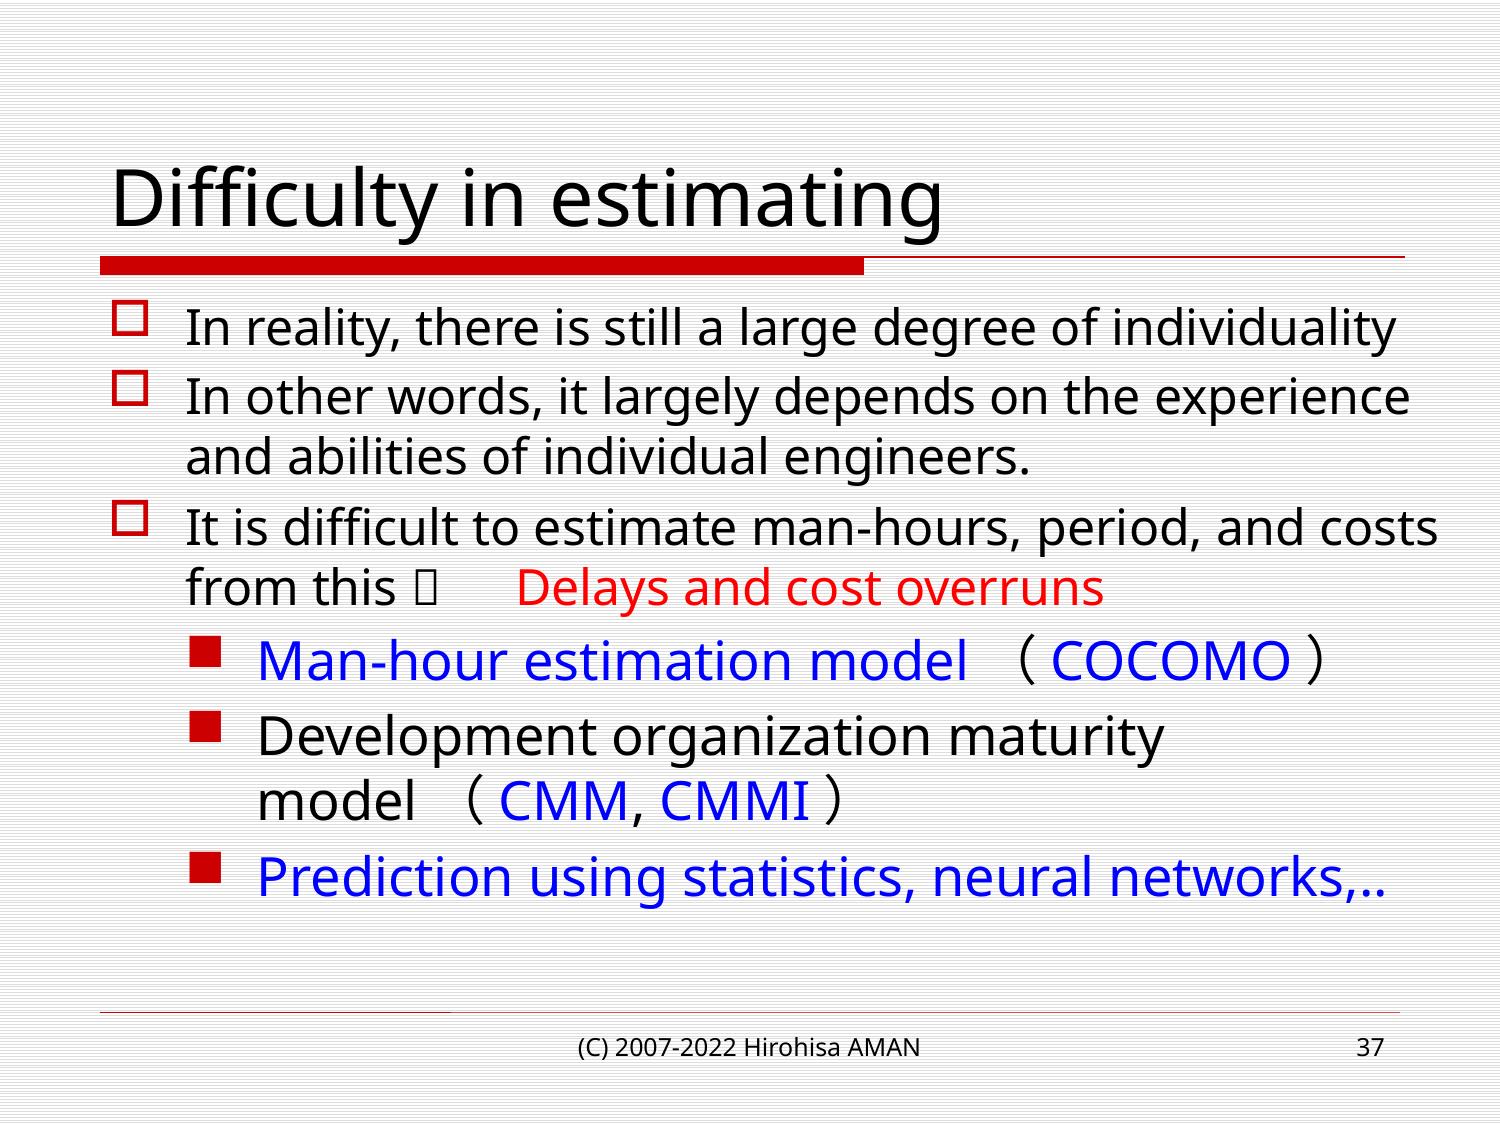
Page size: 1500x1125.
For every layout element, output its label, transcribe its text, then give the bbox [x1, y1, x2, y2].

slide_number 37 [1074, 1024, 1401, 1103]
title Difficulty in estimating [93, 49, 1407, 250]
list In reality, there is still a large degree of individuality In other words, it largely depends on the experience and abilities of individual engineers. It is difficult to estimate man-hours, period, and costs from this  Delays and cost overruns Man-hour estimation model（COCOMO） Development organization maturity model（CMM, CMMI） Prediction using statistics, neural networks,.. [92, 287, 1488, 988]
footer (C) 2007-2022 Hirohisa AMAN [512, 1024, 988, 1103]
